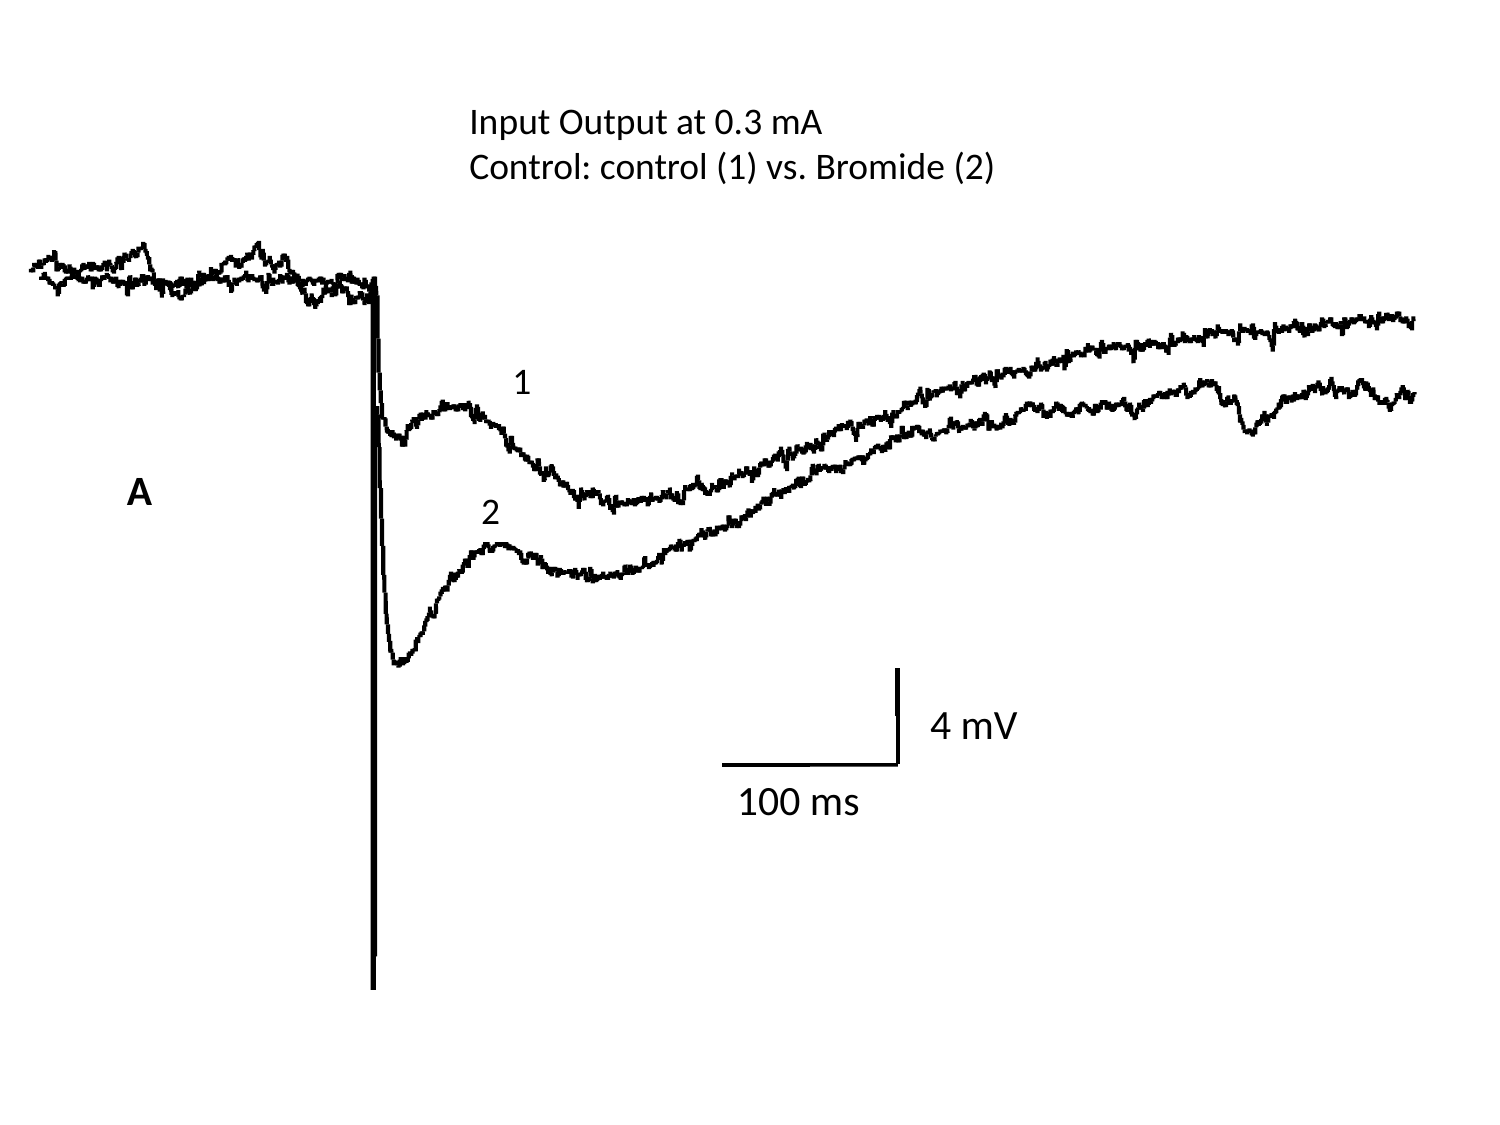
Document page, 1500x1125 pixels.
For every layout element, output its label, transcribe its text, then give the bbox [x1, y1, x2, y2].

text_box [30, 240, 1415, 991]
text_box Input Output at 0.3 mA Control: control (1) vs. Bromide (2) [454, 89, 1211, 195]
